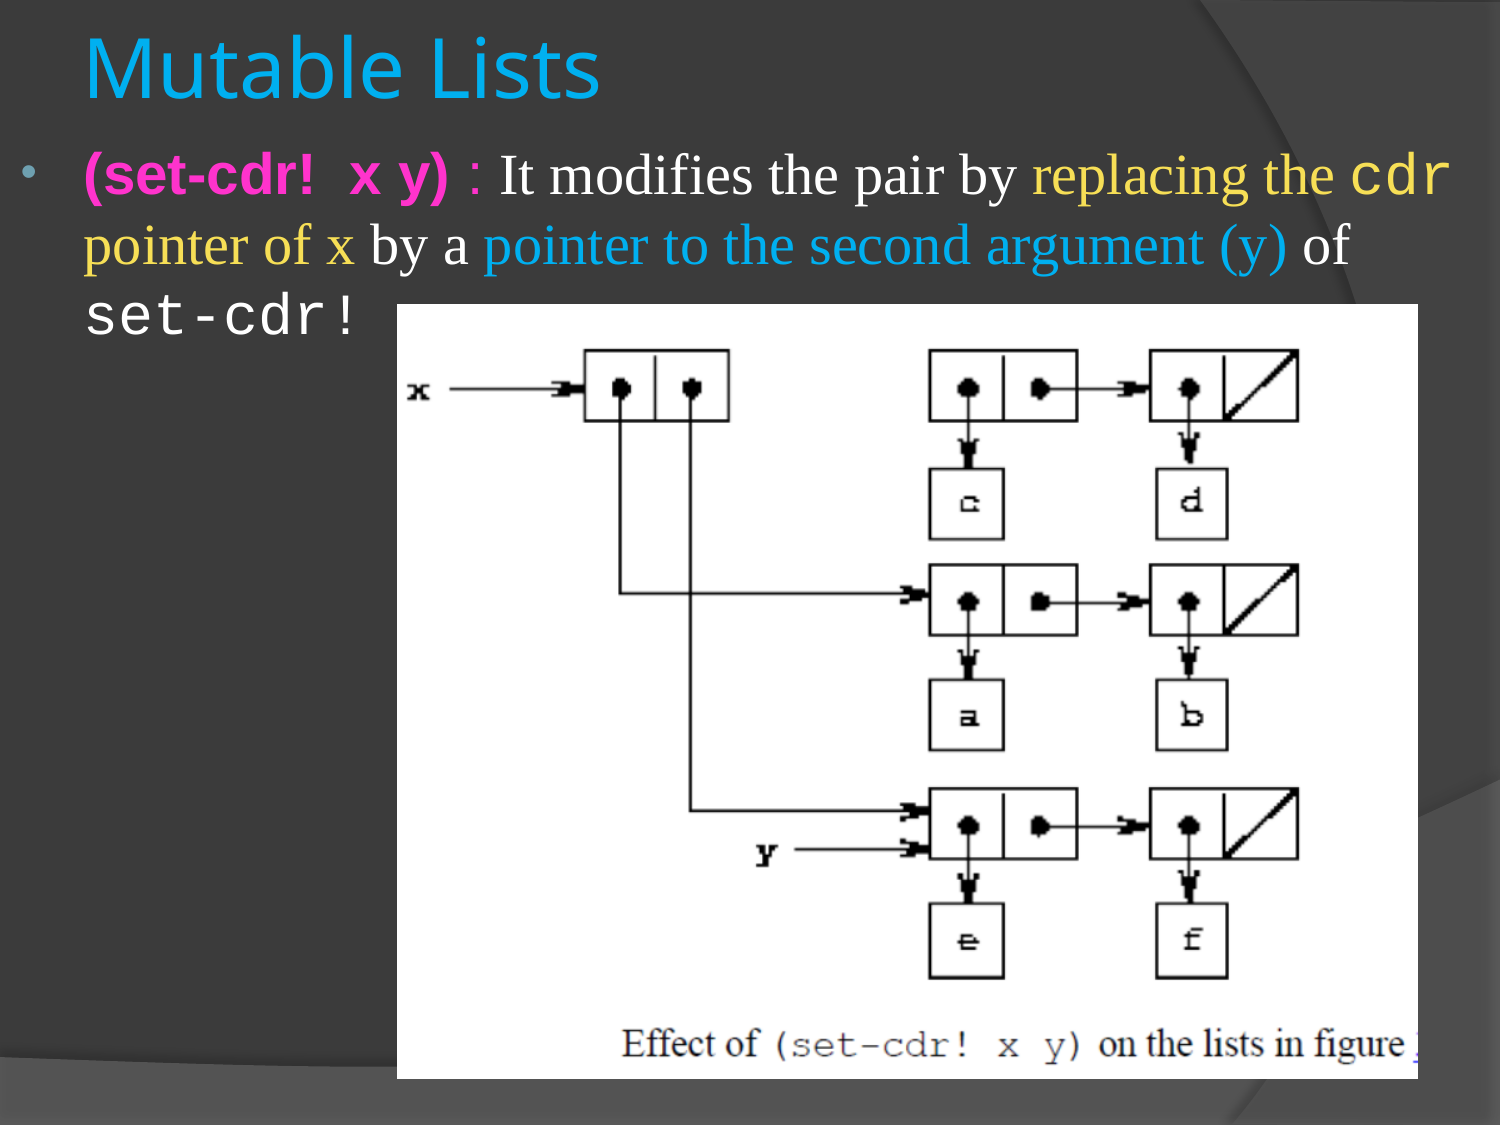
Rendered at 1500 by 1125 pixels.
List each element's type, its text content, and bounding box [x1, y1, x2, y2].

title Mutable Lists [75, 11, 1300, 119]
picture [397, 304, 1419, 1079]
list (set-cdr! x y) : It modifies the pair by replacing the cdr pointer of x by a pointer to the second argument (y) of set-cdr! [0, 128, 1500, 1125]
